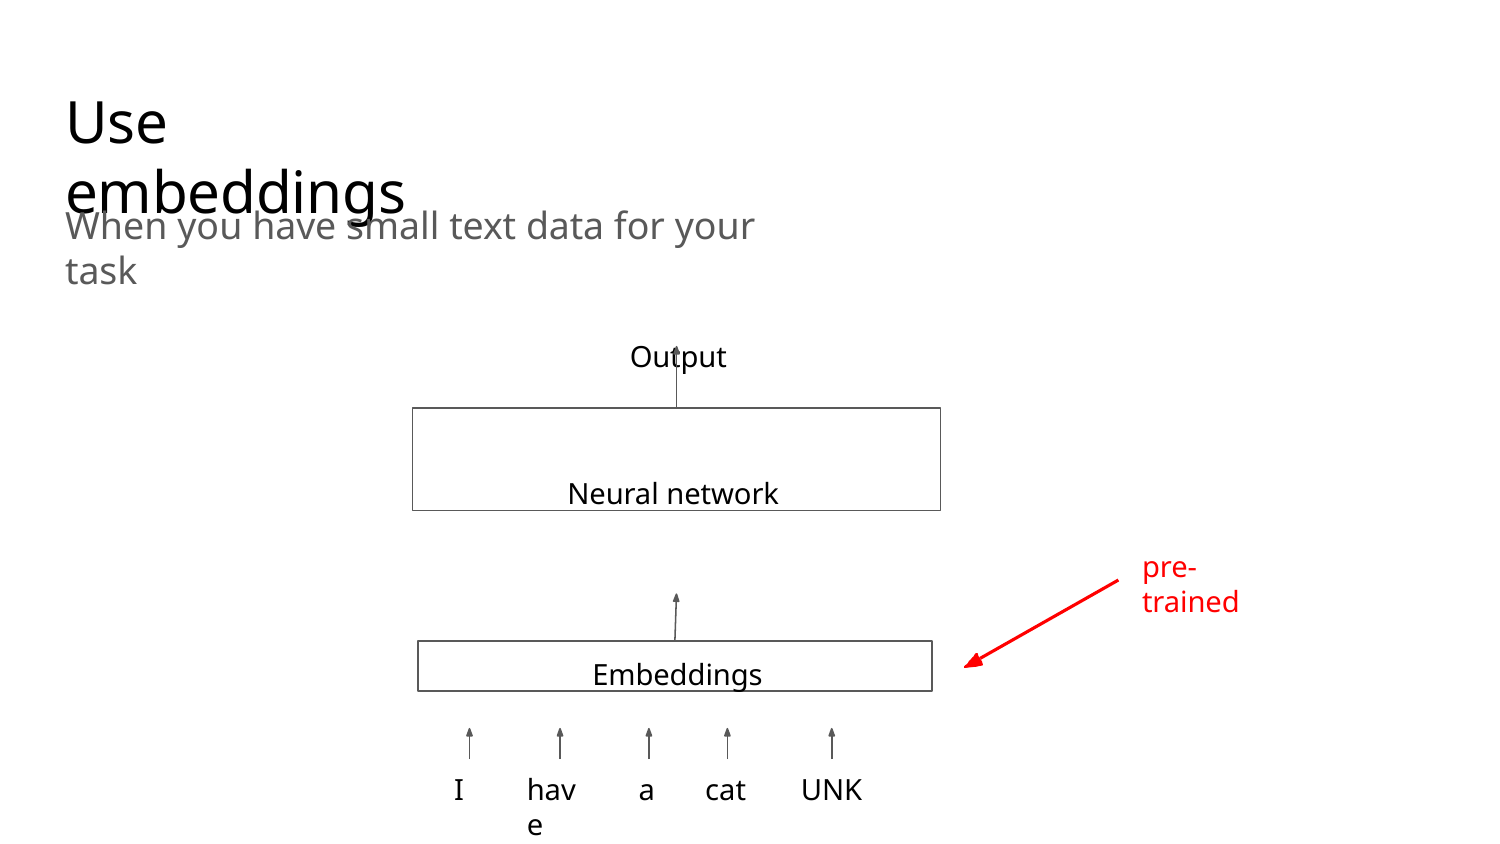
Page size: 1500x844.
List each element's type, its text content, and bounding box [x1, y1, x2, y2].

text_box Neural network [412, 407, 941, 511]
text_box Embeddings [417, 641, 932, 692]
text_box I [452, 769, 465, 807]
text_box a cat UNK [636, 769, 863, 807]
text_box When you have small text data for your task Output [63, 199, 796, 374]
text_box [672, 593, 680, 643]
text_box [645, 727, 653, 760]
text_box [828, 727, 836, 760]
text_box have [524, 769, 593, 842]
text_box pre-trained [1140, 545, 1286, 618]
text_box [723, 727, 732, 760]
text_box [465, 727, 474, 760]
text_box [964, 578, 1121, 669]
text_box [673, 345, 681, 409]
title Use embeddings [63, 82, 505, 199]
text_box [556, 727, 564, 760]
